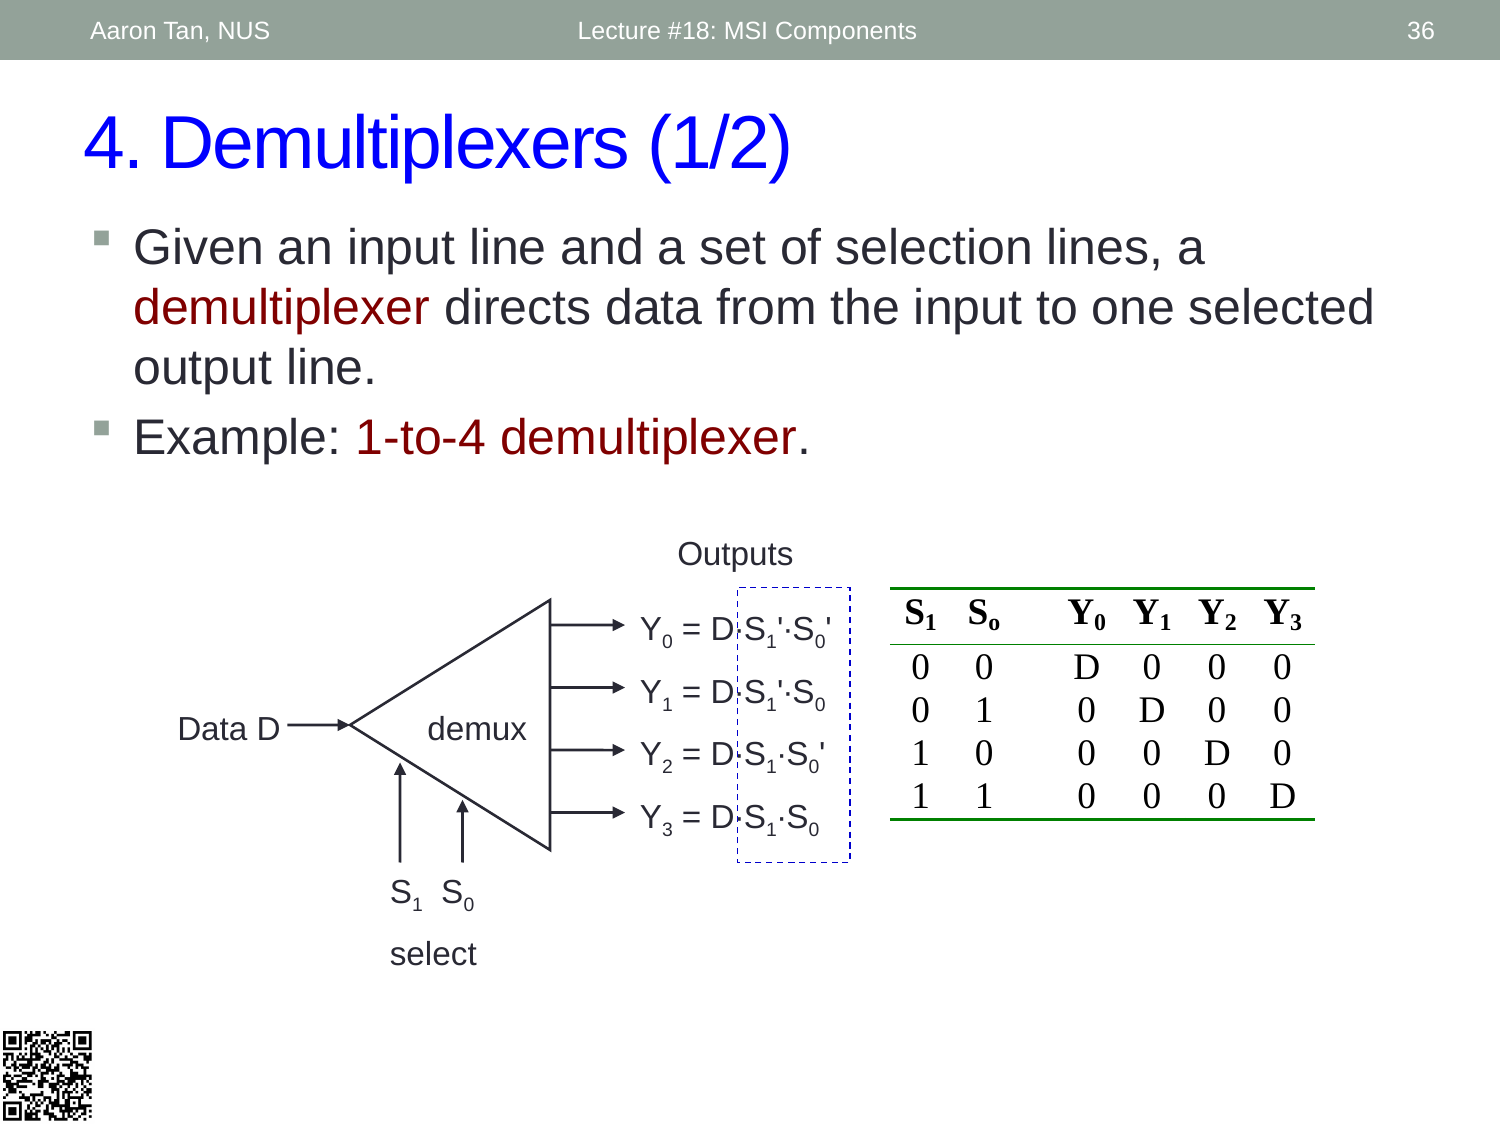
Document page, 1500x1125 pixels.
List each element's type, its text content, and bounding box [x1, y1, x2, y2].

footer Lecture #18: MSI Components [562, 3, 1238, 57]
picture [0, 1028, 95, 1124]
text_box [162, 524, 901, 981]
text_box Given an input line and a set of selection lines, a demultiplexer directs data from the input to one selected output line. Example: 1-to-4 demultiplexer. [74, 206, 1425, 488]
title 4. Demultiplexers (1/2) [68, 86, 1450, 192]
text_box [908, 587, 1346, 853]
slide_number 36 [1308, 3, 1450, 57]
slide_number Aaron Tan, NUS [75, 3, 550, 57]
